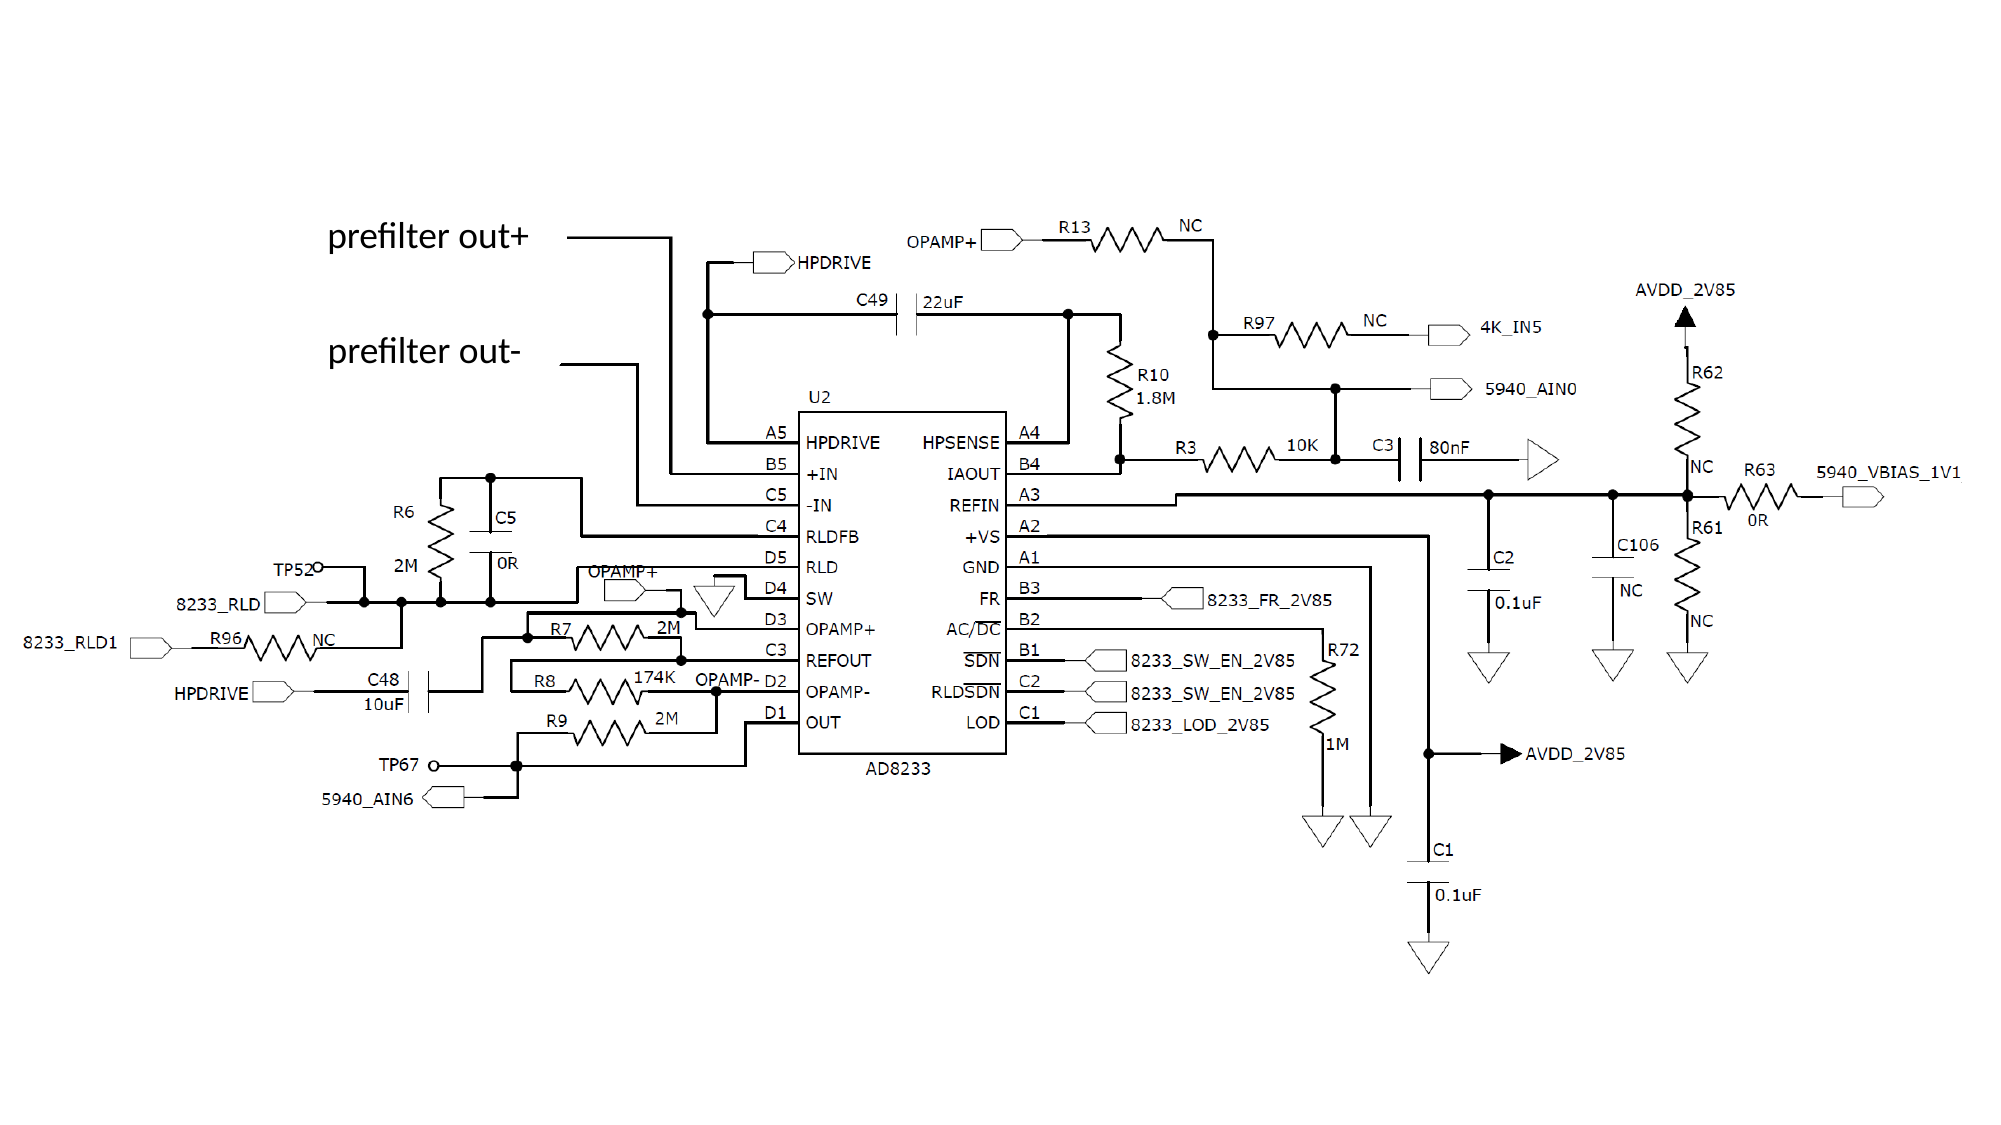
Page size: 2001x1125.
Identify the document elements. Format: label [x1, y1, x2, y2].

picture [13, 194, 1962, 975]
